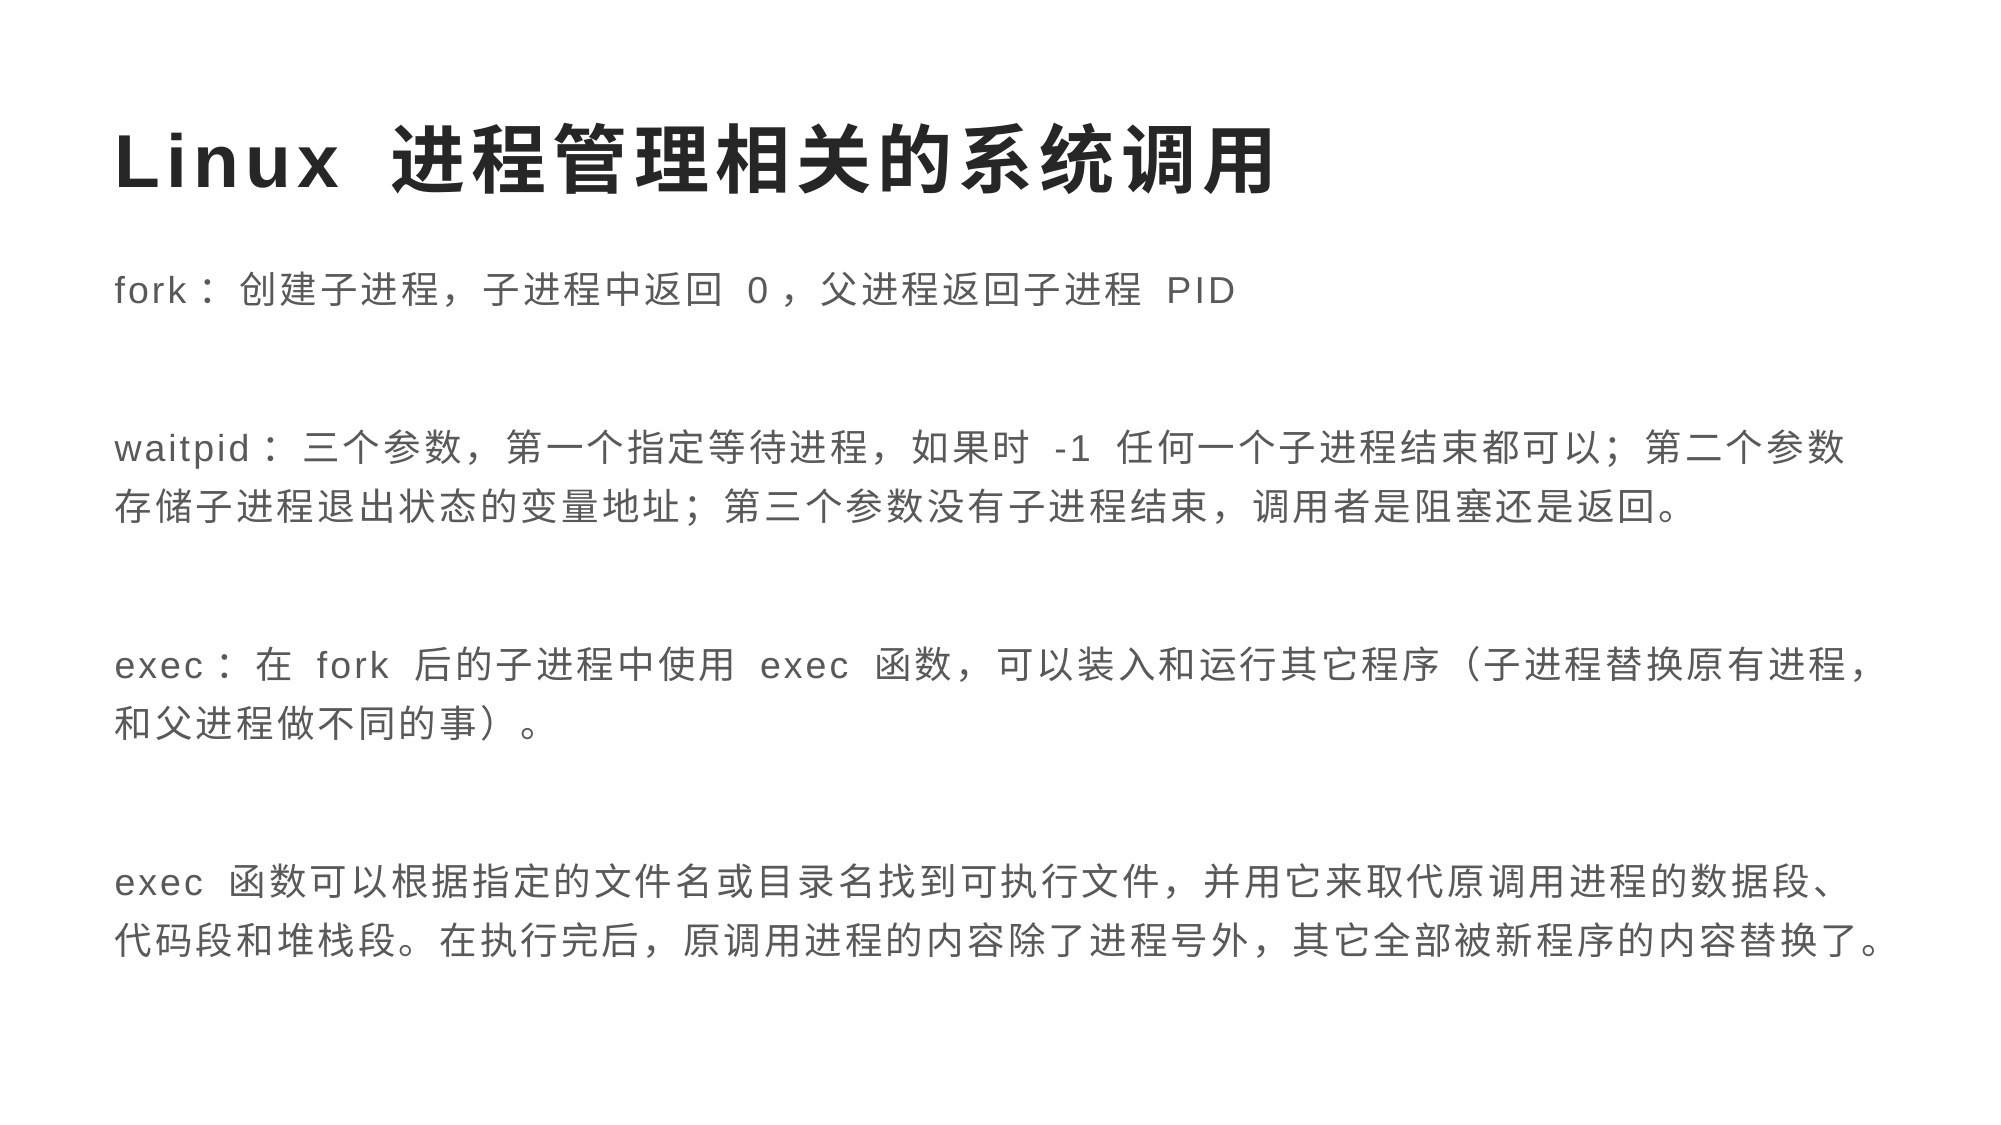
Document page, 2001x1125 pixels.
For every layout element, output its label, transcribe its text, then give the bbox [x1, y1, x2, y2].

title Linux 进程管理相关的系统调用 [99, 99, 1900, 216]
list fork：创建子进程，子进程中返回 0，父进程返回子进程 PID waitpid：三个参数，第一个指定等待进程，如果时 -1 任何一个子进程结束都可以；第二个参数存储子进程退出状态的变量地址；第三个参数没有子进程结束，调用者是阻塞还是返回。 exec：在 fork 后的子进程中使用 exec 函数，可以装入和运行其它程序（子进程替换原有进程，和父进程做不同的事）。 exec 函数可以根据指定的文件名或目录名找到可执行文件，并用它来取代原调用进程的数据段、代码段和堆栈段。在执行完后，原调用进程的内容除了进程号外，其它全部被新程序的内容替换了。 [99, 244, 1900, 1026]
